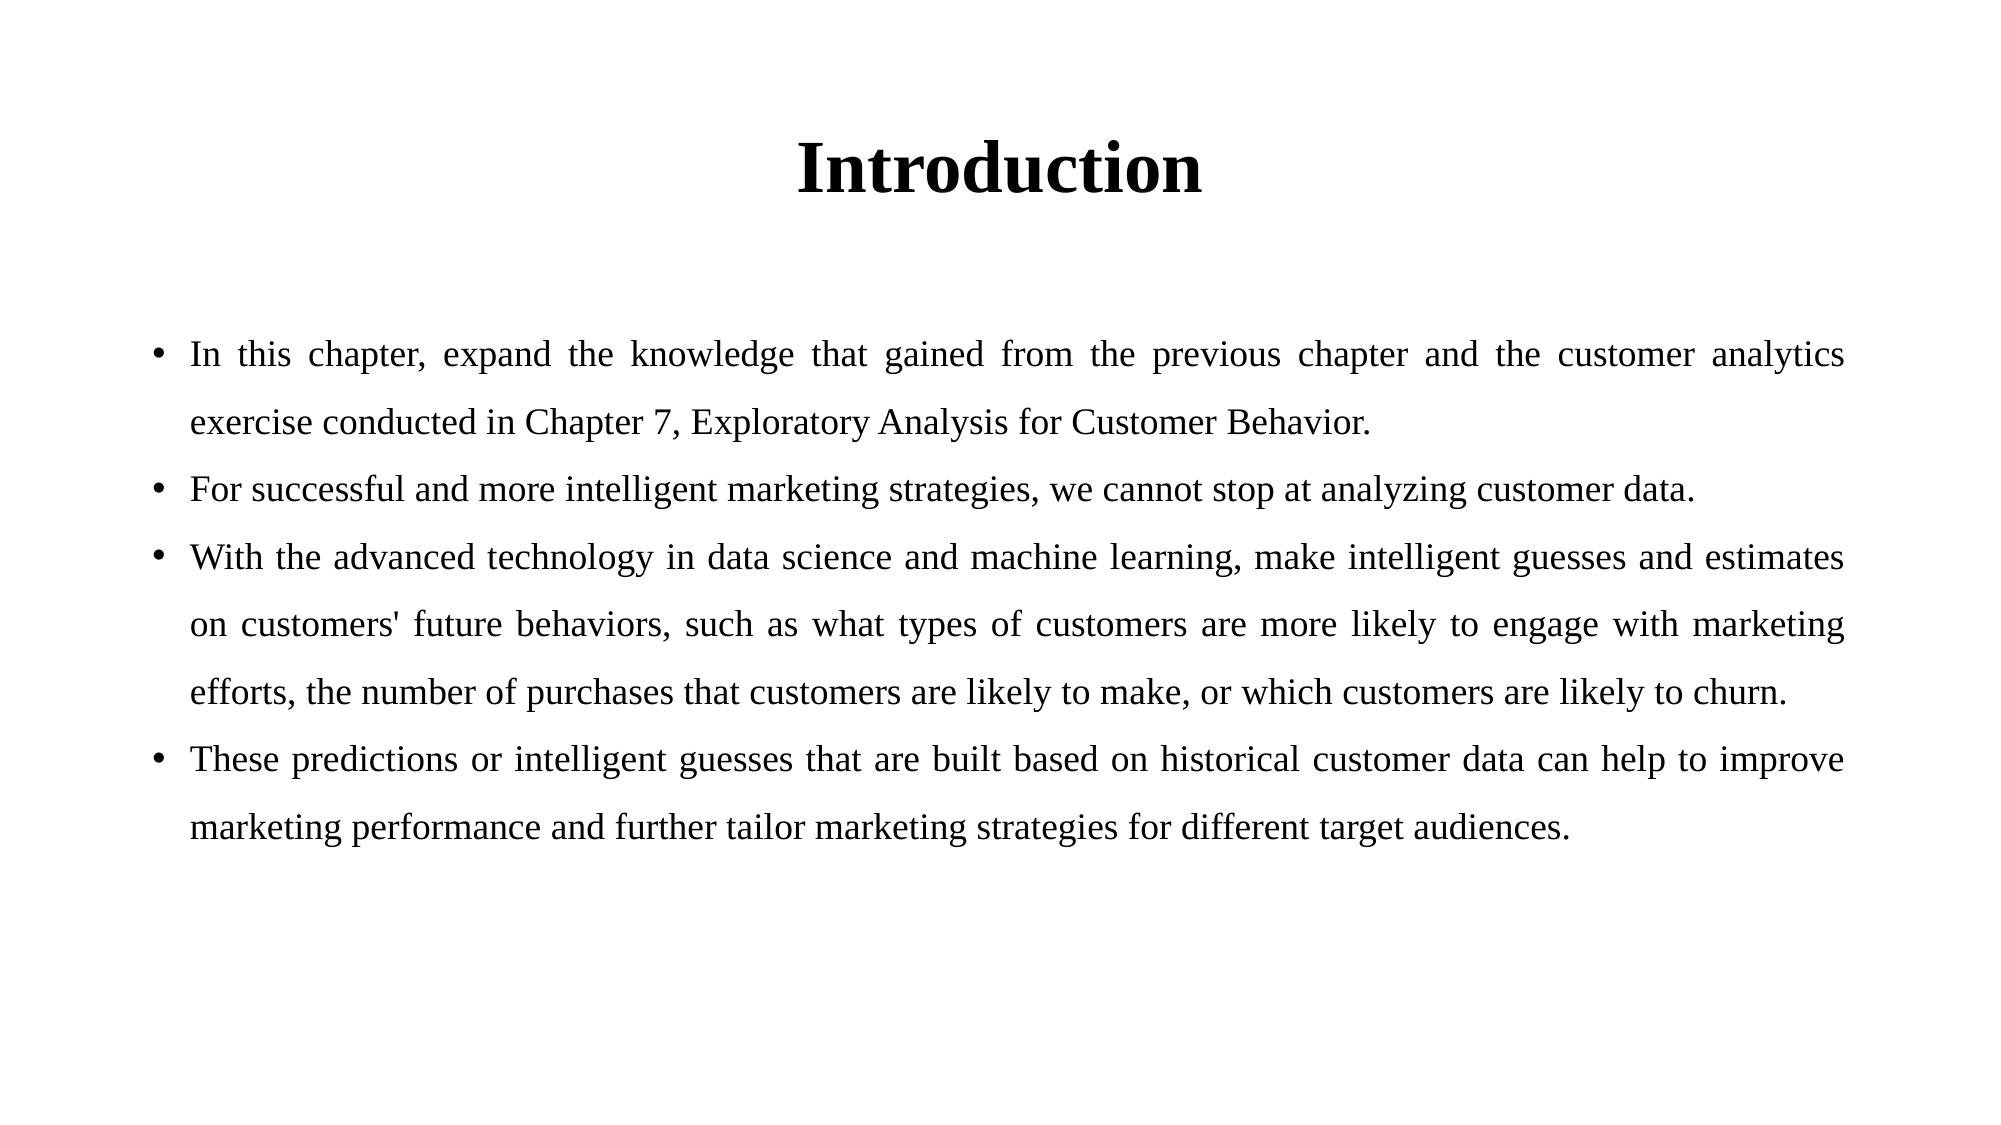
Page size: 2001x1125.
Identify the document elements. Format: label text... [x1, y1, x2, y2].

title Introduction [137, 59, 1863, 278]
list In this chapter, expand the knowledge that gained from the previous chapter and the customer analytics exercise conducted in Chapter 7, Exploratory Analysis for Customer Behavior. For successful and more intelligent marketing strategies, we cannot stop at analyzing customer data. With the advanced technology in data science and machine learning, make intelligent guesses and estimates on customers' future behaviors, such as what types of customers are more likely to engage with marketing efforts, the number of purchases that customers are likely to make, or which customers are likely to churn. These predictions or intelligent guesses that are built based on historical customer data can help to improve marketing performance and further tailor marketing strategies for different target audiences. [137, 299, 1863, 1014]
